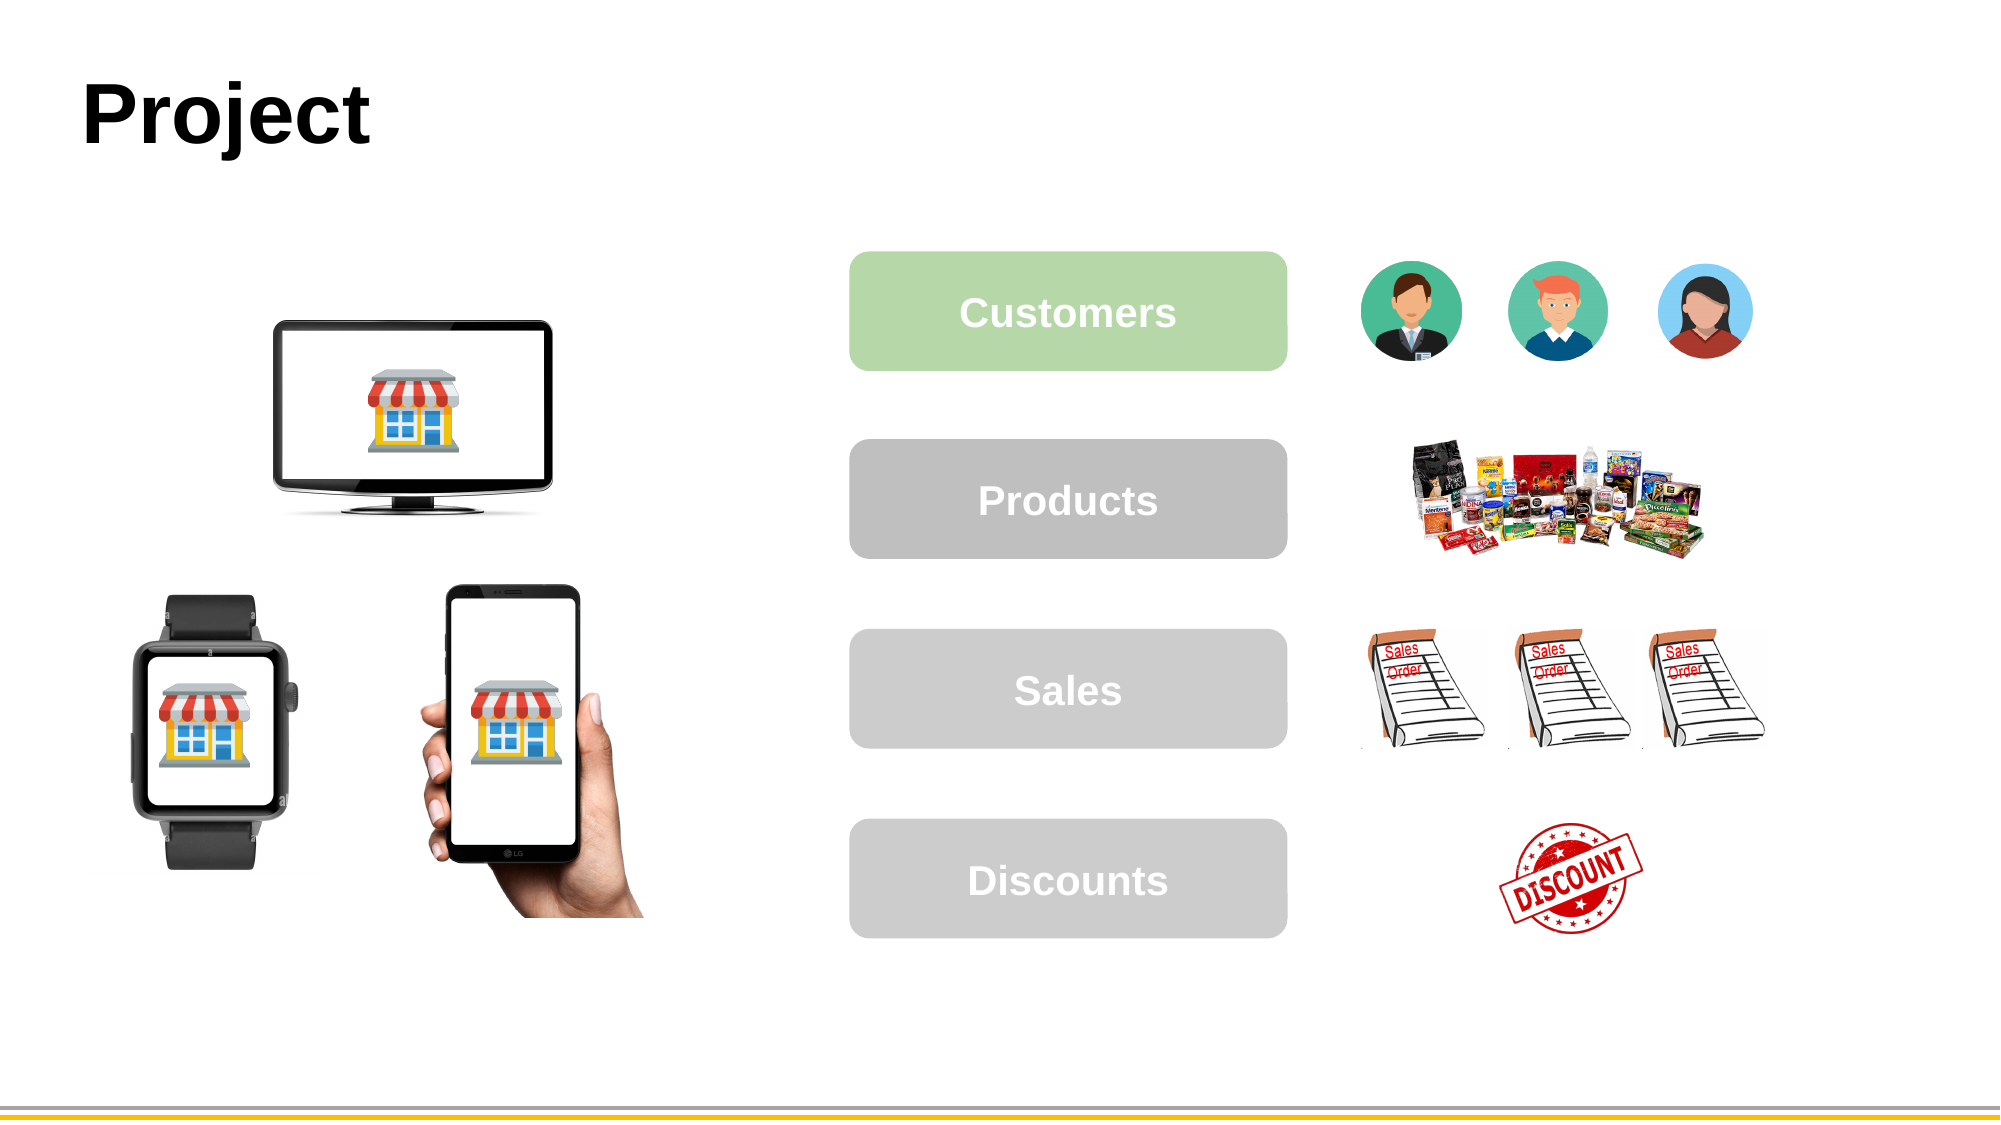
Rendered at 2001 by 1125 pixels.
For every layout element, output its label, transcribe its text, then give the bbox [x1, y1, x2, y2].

picture [1642, 628, 1768, 749]
picture [1499, 823, 1643, 934]
text_box Project [66, 50, 1044, 161]
text_box Products [849, 439, 1288, 559]
picture [420, 583, 644, 918]
text_box Discounts [849, 818, 1288, 939]
picture [1412, 438, 1704, 560]
picture [87, 574, 322, 877]
picture [1508, 261, 1609, 362]
text_box Customers [849, 251, 1288, 372]
picture [1508, 628, 1634, 749]
text_box Sales [849, 628, 1288, 749]
picture [1361, 628, 1487, 749]
picture [1361, 261, 1462, 362]
picture [273, 320, 553, 518]
picture [1654, 261, 1755, 362]
